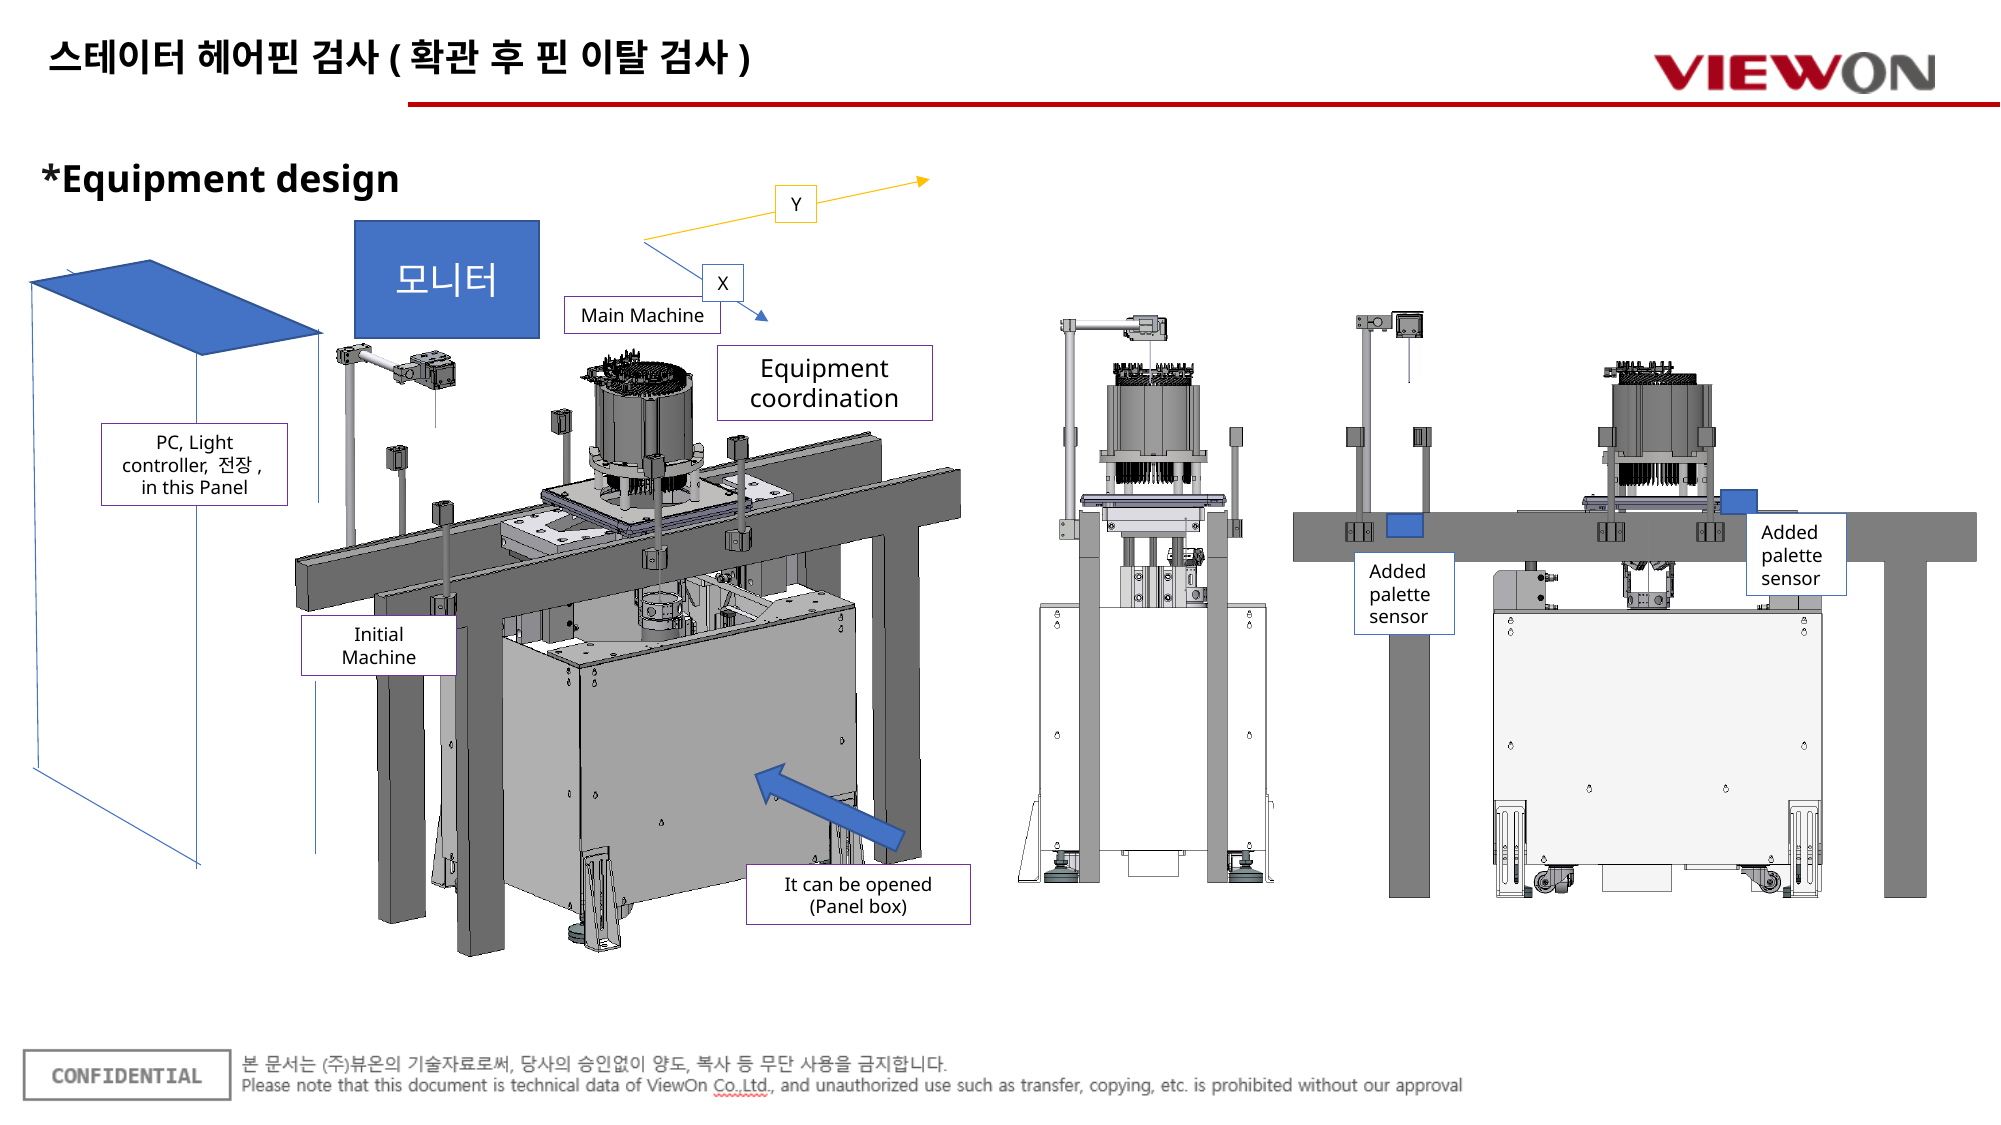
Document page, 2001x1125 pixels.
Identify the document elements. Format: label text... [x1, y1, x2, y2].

picture [995, 305, 1274, 889]
picture [19, 1037, 1499, 1112]
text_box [644, 179, 933, 422]
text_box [1274, 295, 2000, 933]
picture [1654, 52, 1935, 94]
text_box 스테이터 헤어핀 검사(확관 후 핀 이탈 검사) [33, 26, 853, 87]
text_box *Equipment design [26, 147, 527, 208]
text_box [31, 221, 971, 973]
